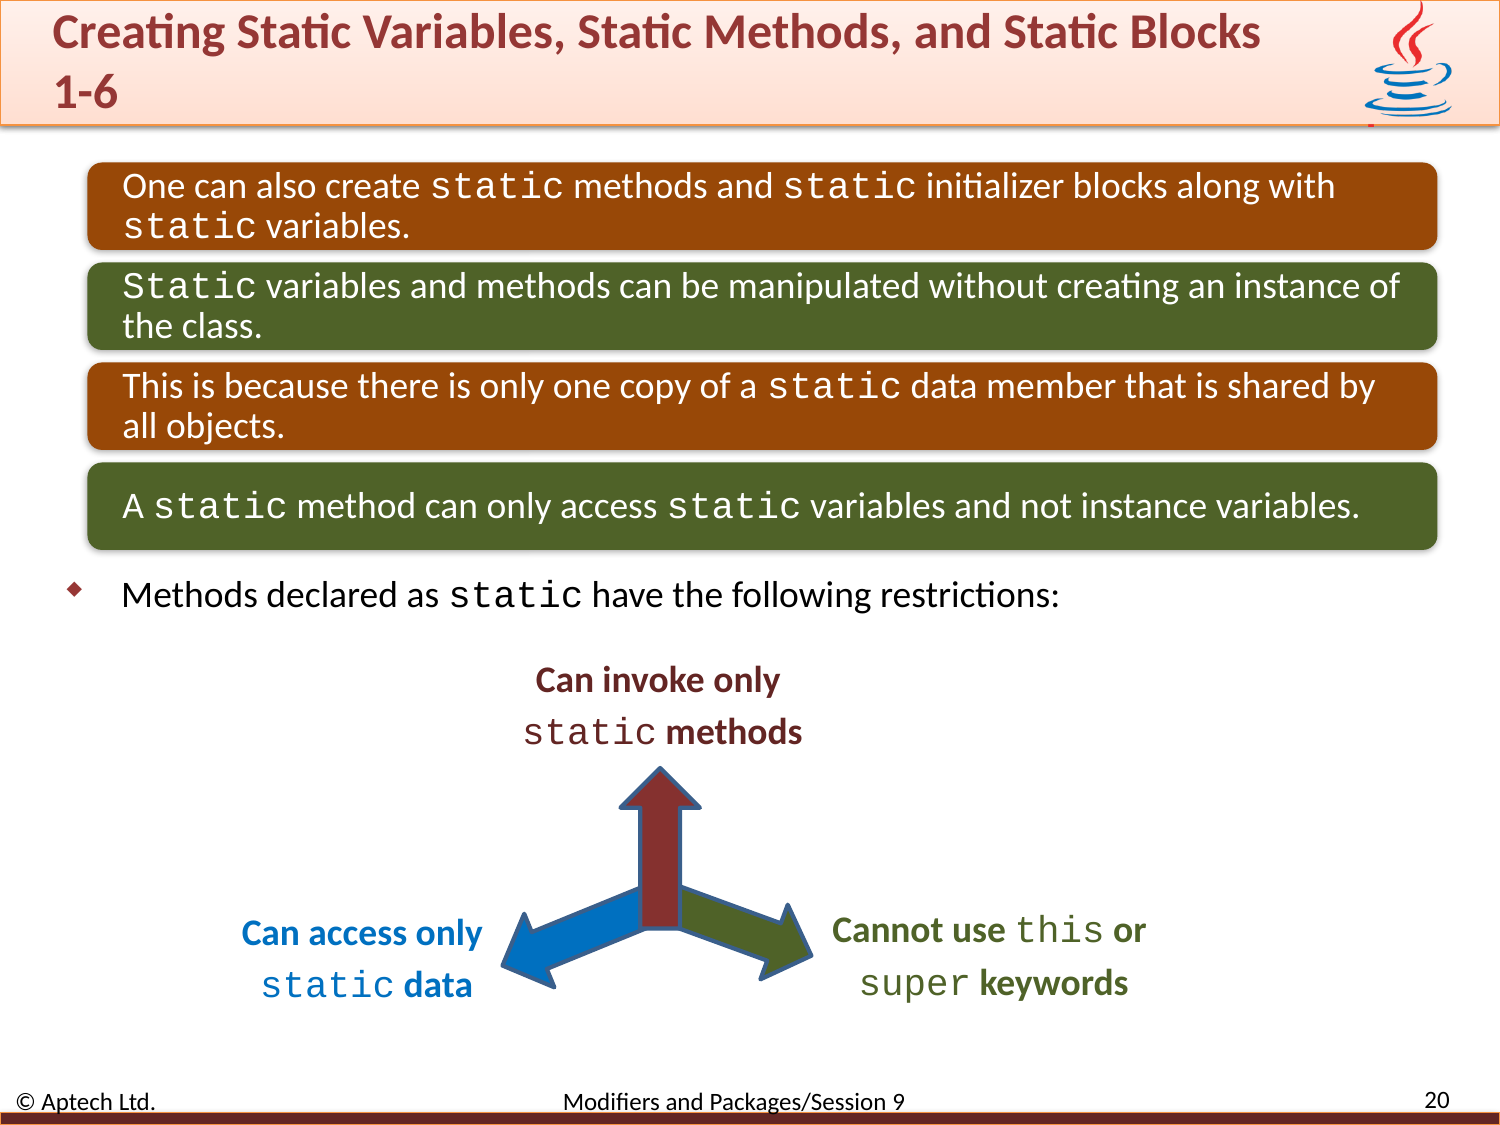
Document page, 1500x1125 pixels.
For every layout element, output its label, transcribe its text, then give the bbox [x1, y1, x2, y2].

title Creating Static Variables, Static Methods, and Static Blocks 1-6 [37, 24, 1288, 93]
text_box Cannot use this or super keywords [812, 897, 1175, 1010]
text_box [87, 462, 1438, 551]
slide_number 20 [1337, 1084, 1465, 1113]
picture [1362, 0, 1454, 127]
text_box Can invoke only static methods [487, 647, 838, 760]
text_box Can access only static data [200, 900, 525, 1013]
list Methods declared as static have the following restrictions: [49, 562, 1463, 626]
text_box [496, 767, 817, 976]
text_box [87, 362, 1438, 451]
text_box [87, 262, 1438, 351]
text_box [87, 162, 1438, 251]
footer © Aptech Ltd. Modifiers and Packages/Session 9 [0, 1087, 1325, 1113]
